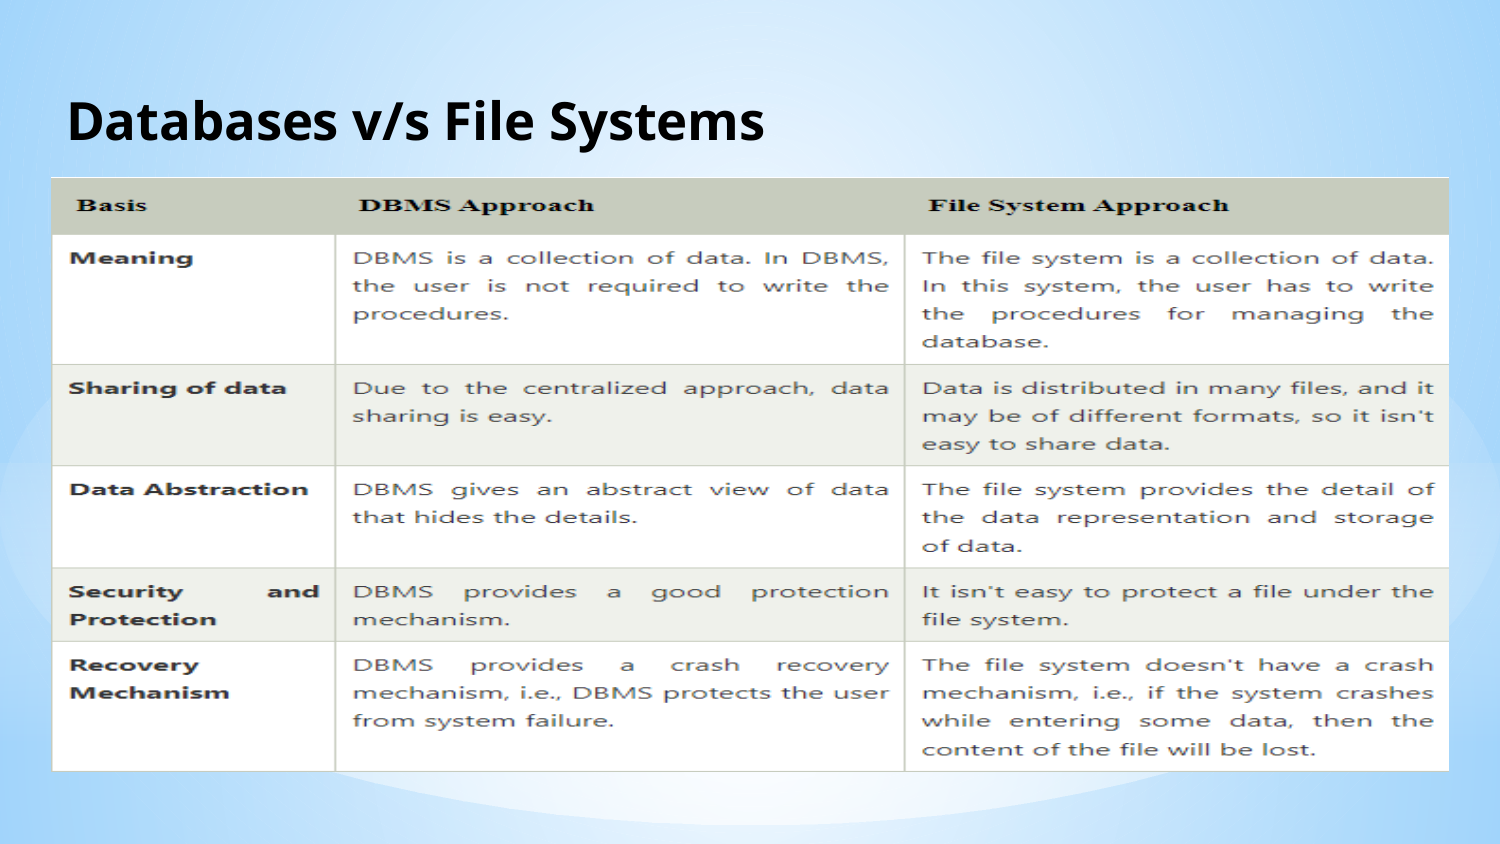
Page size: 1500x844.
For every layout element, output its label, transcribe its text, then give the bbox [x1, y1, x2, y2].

picture [50, 176, 1450, 772]
title Databases v/s File Systems [51, 72, 1449, 167]
